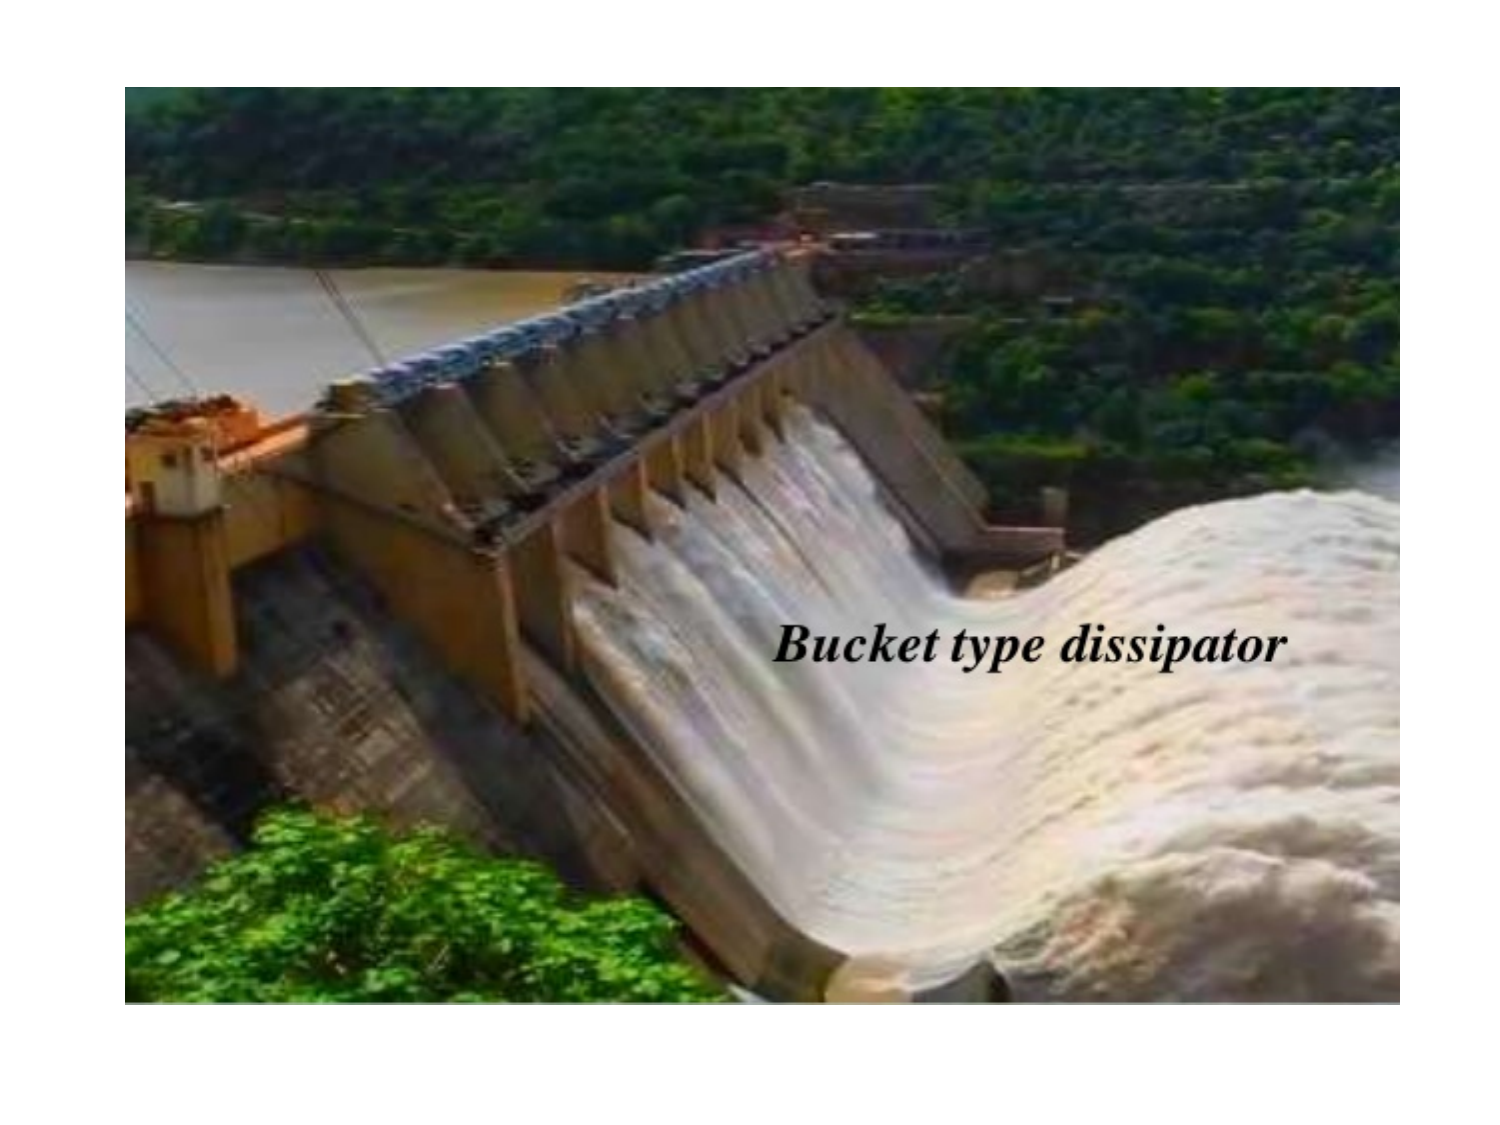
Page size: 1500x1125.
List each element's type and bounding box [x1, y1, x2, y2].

list [124, 87, 1401, 1006]
